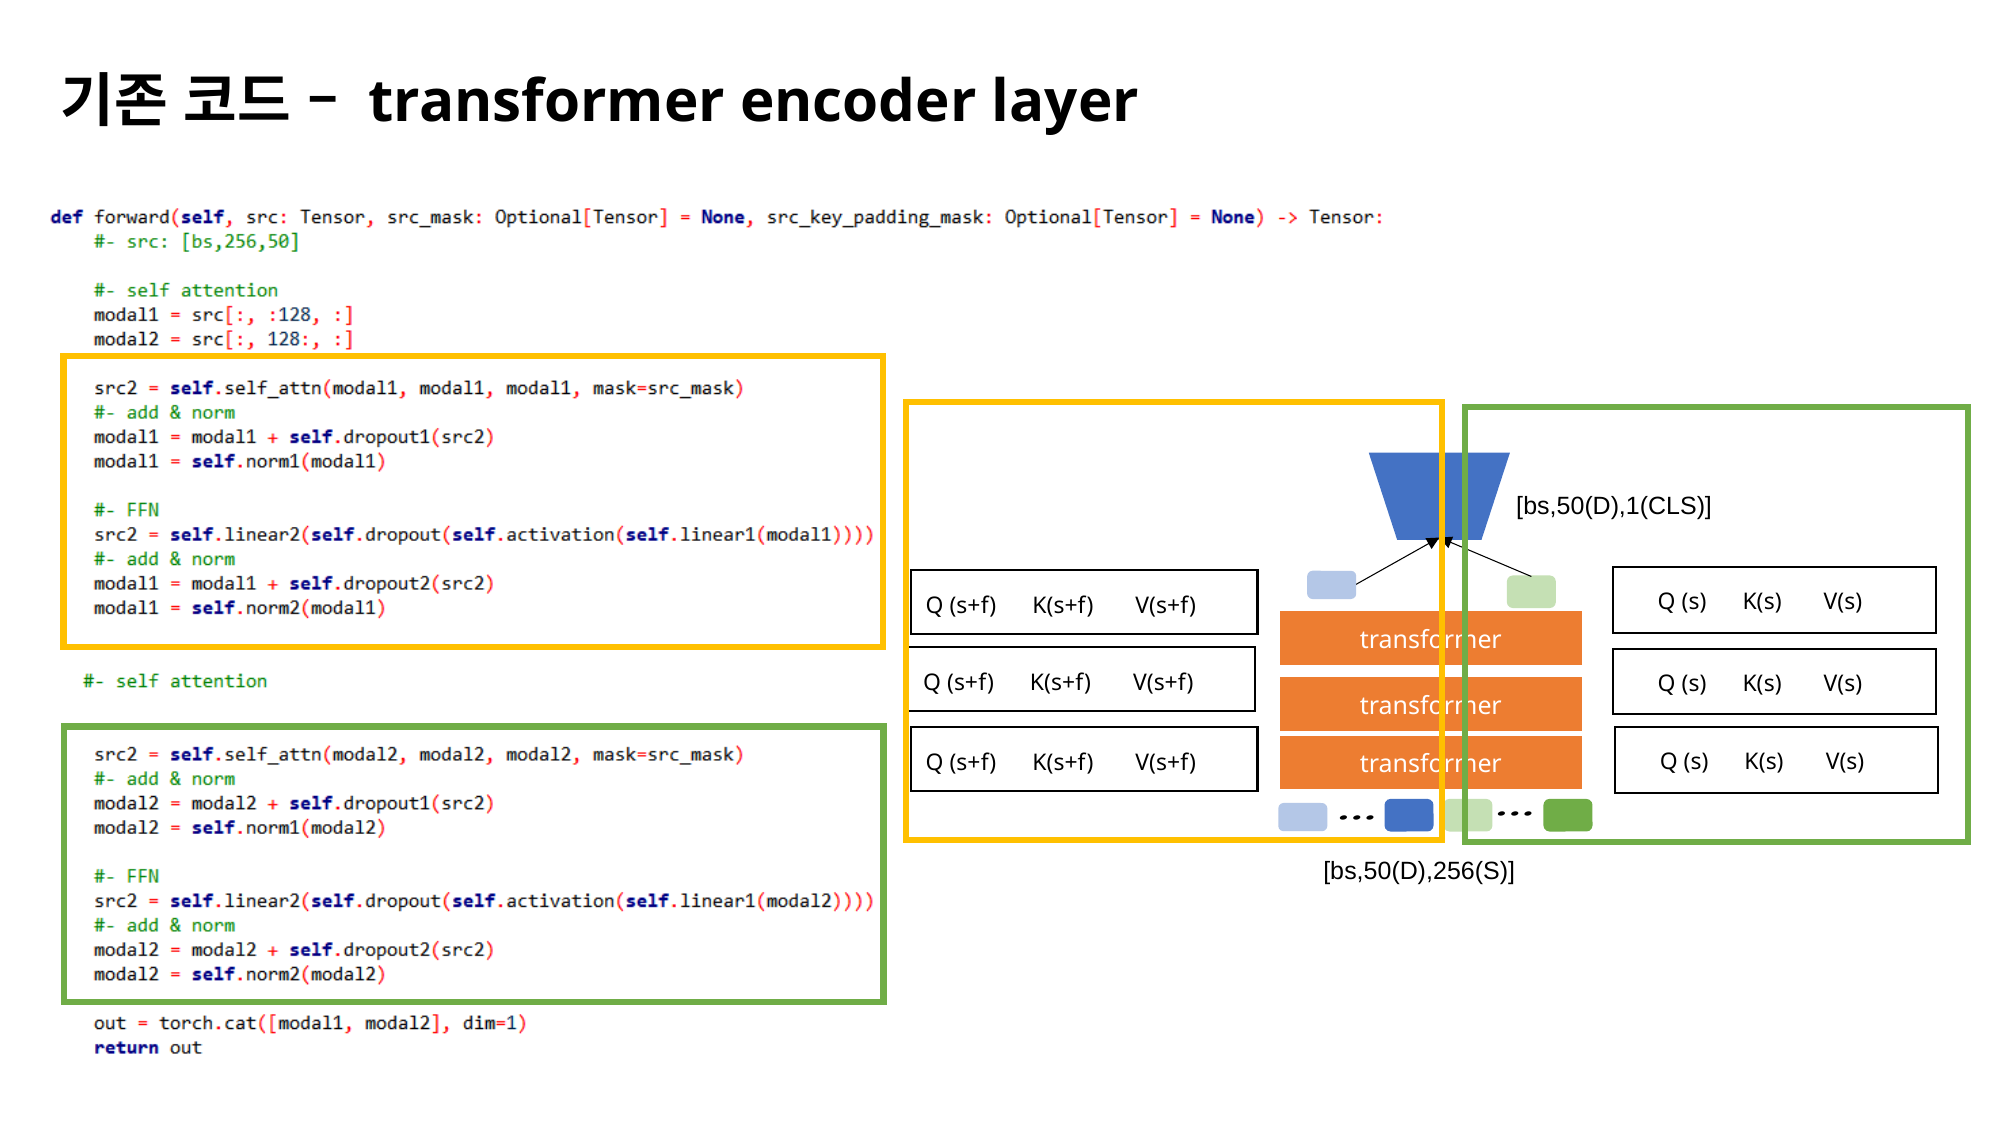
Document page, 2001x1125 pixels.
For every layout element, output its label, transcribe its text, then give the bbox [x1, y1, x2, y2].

title 기존 코드 – transformer encoder layer [45, 0, 1771, 212]
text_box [1439, 537, 1532, 577]
text_box [bs,50(D),256(S)] [1415, 847, 1531, 892]
text_box [1443, 798, 1464, 832]
text_box transformer [1443, 613, 1464, 664]
text_box [1415, 401, 1443, 537]
text_box [1415, 577, 1443, 841]
text_box [1443, 453, 1464, 537]
text_box Q (s) K(s) V(s) [1642, 660, 1967, 703]
picture [10, 199, 1415, 1066]
text_box transformer [1443, 679, 1464, 730]
text_box [1612, 648, 1937, 715]
text_box [1464, 406, 1969, 843]
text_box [1355, 537, 1440, 585]
text_box Q (s) K(s) V(s) [1645, 739, 1969, 782]
text_box [1614, 726, 1939, 794]
text_box transformer [1443, 737, 1464, 788]
